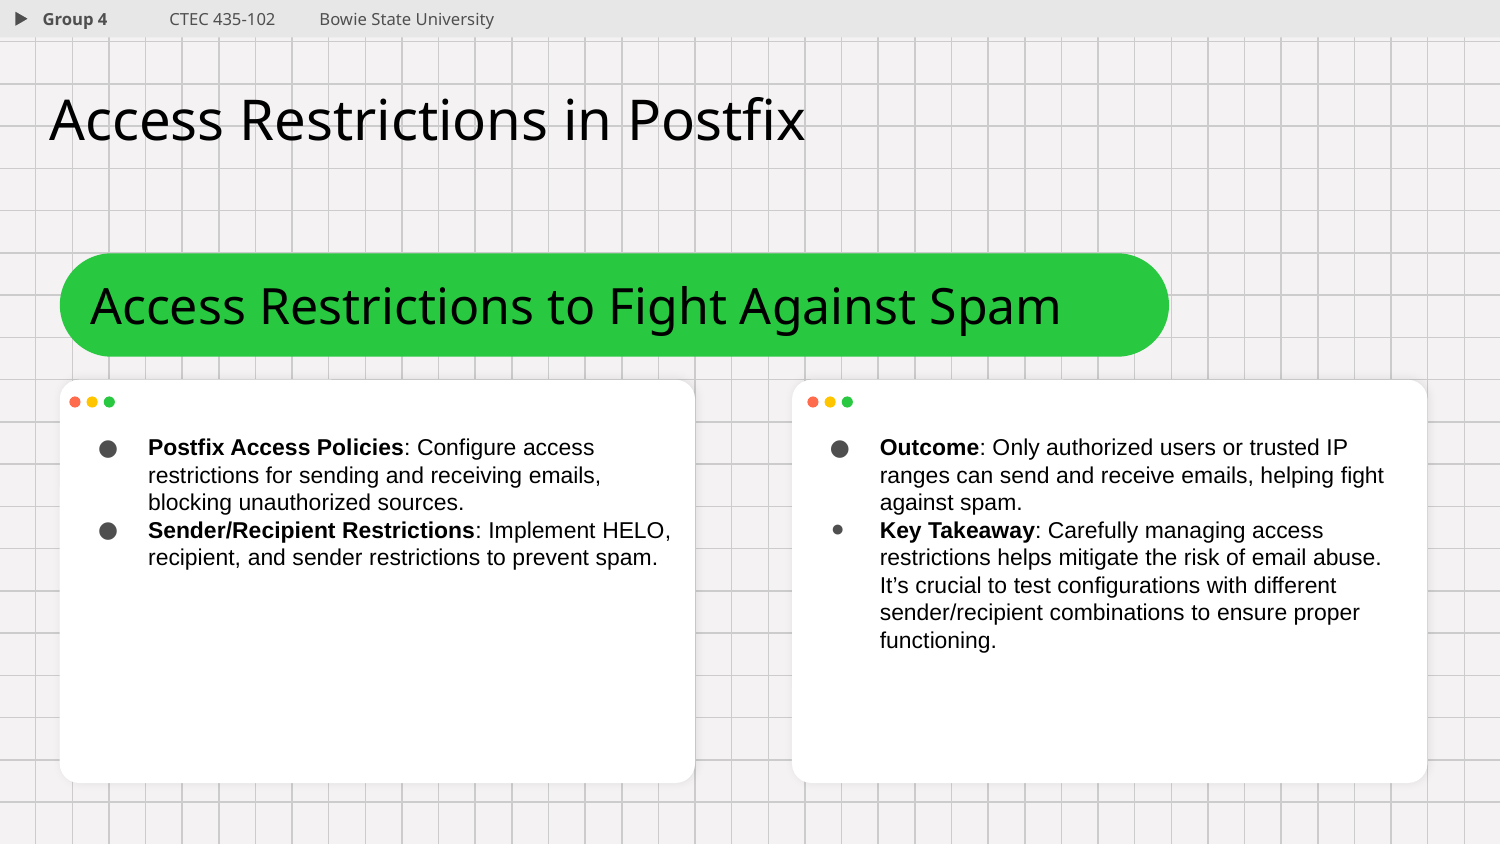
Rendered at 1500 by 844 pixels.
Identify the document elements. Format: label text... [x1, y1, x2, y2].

subtitle Outcome: Only authorized users or trusted IP ranges can send and receive emails, helping fight against spam. Key Takeaway: Carefully managing access restrictions helps mitigate the risk of email abuse. It’s crucial to test configurations with different sender/recipient combinations to ensure proper functioning. [789, 417, 1429, 844]
text_box [792, 379, 1428, 417]
list CTEC 435-102 Bowie State University [154, 0, 780, 253]
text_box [69, 396, 116, 408]
list Group 4 [27, 0, 154, 499]
subtitle Postfix Access Policies: Configure access restrictions for sending and receiving emails, blocking unauthorized sources. Sender/Recipient Restrictions: Implement HELO, recipient, and sender restrictions to prevent spam. [58, 499, 697, 844]
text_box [807, 396, 854, 408]
list CTEC 435-102 Bowie State University [154, 357, 780, 499]
text_box Access Restrictions to Fight Against Spam [59, 253, 1170, 357]
title Access Restrictions in Postfix [780, 76, 1429, 248]
